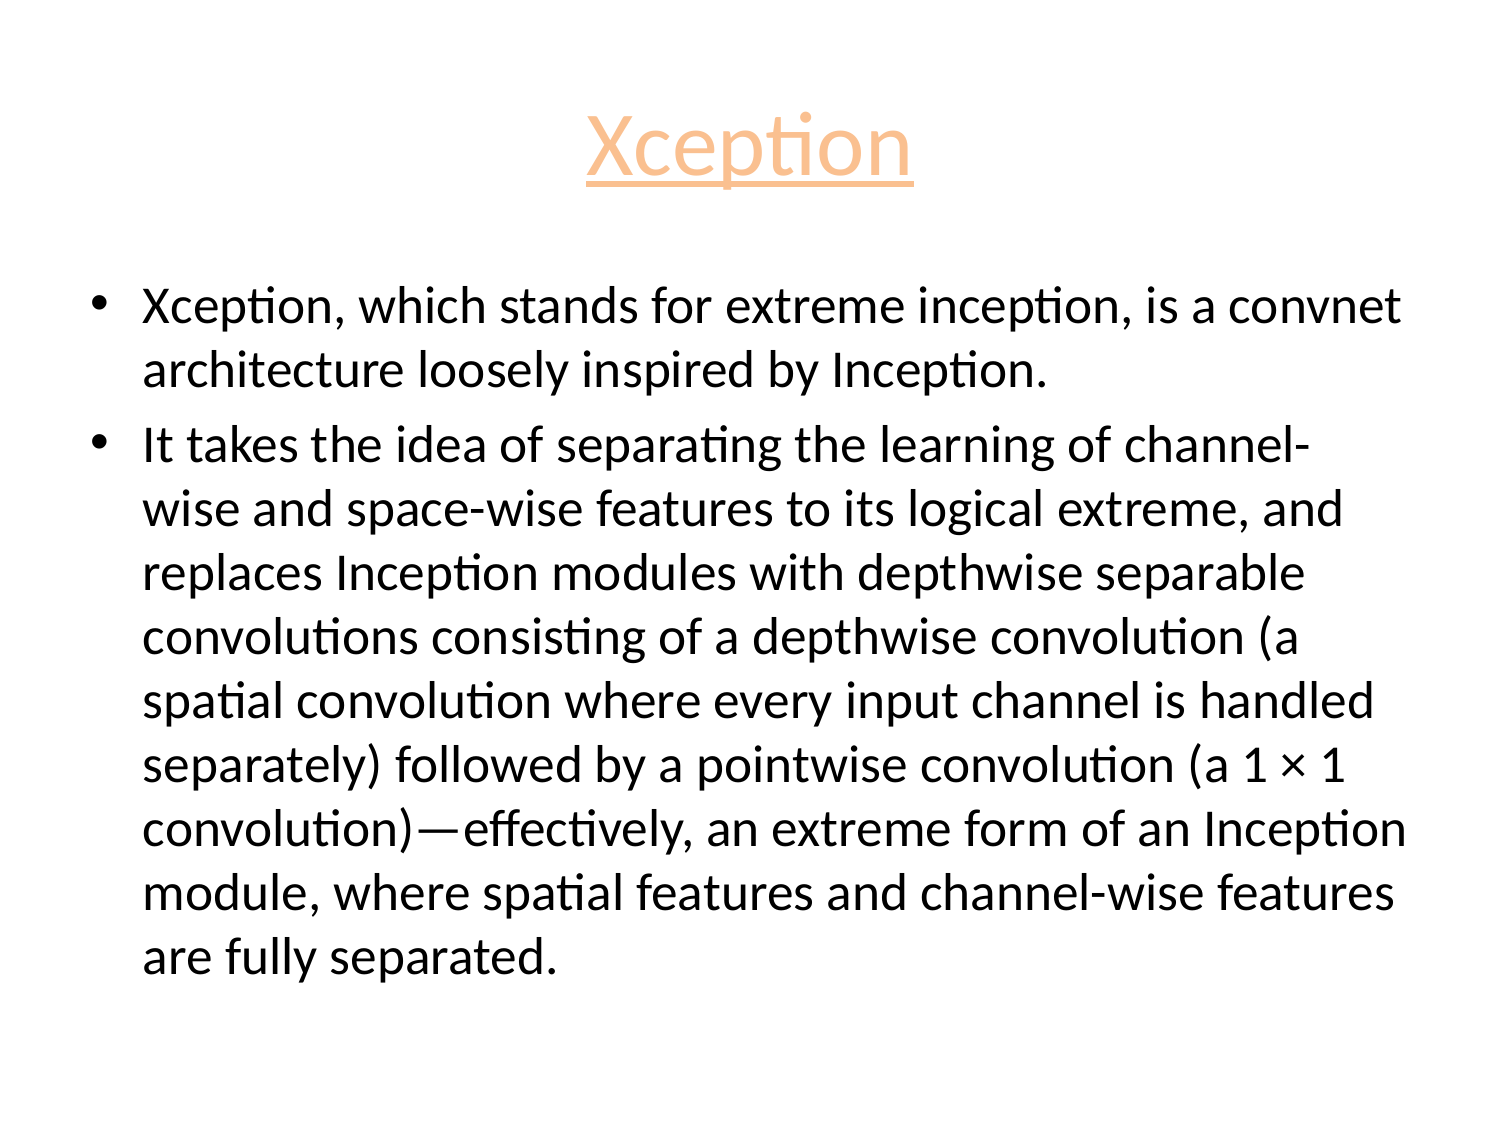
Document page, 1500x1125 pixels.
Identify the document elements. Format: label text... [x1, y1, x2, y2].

list Xception, which stands for extreme inception, is a convnet architecture loosely inspired by Inception. It takes the idea of separating the learning of channel-wise and space-wise features to its logical extreme, and replaces Inception modules with depthwise separable convolutions consisting of a depthwise convolution (a spatial convolution where every input channel is handled separately) followed by a pointwise convolution (a 1 × 1 convolution)—effectively, an extreme form of an Inception module, where spatial features and channel-wise features are fully separated. [75, 262, 1425, 1005]
title Xception [75, 45, 1425, 233]
